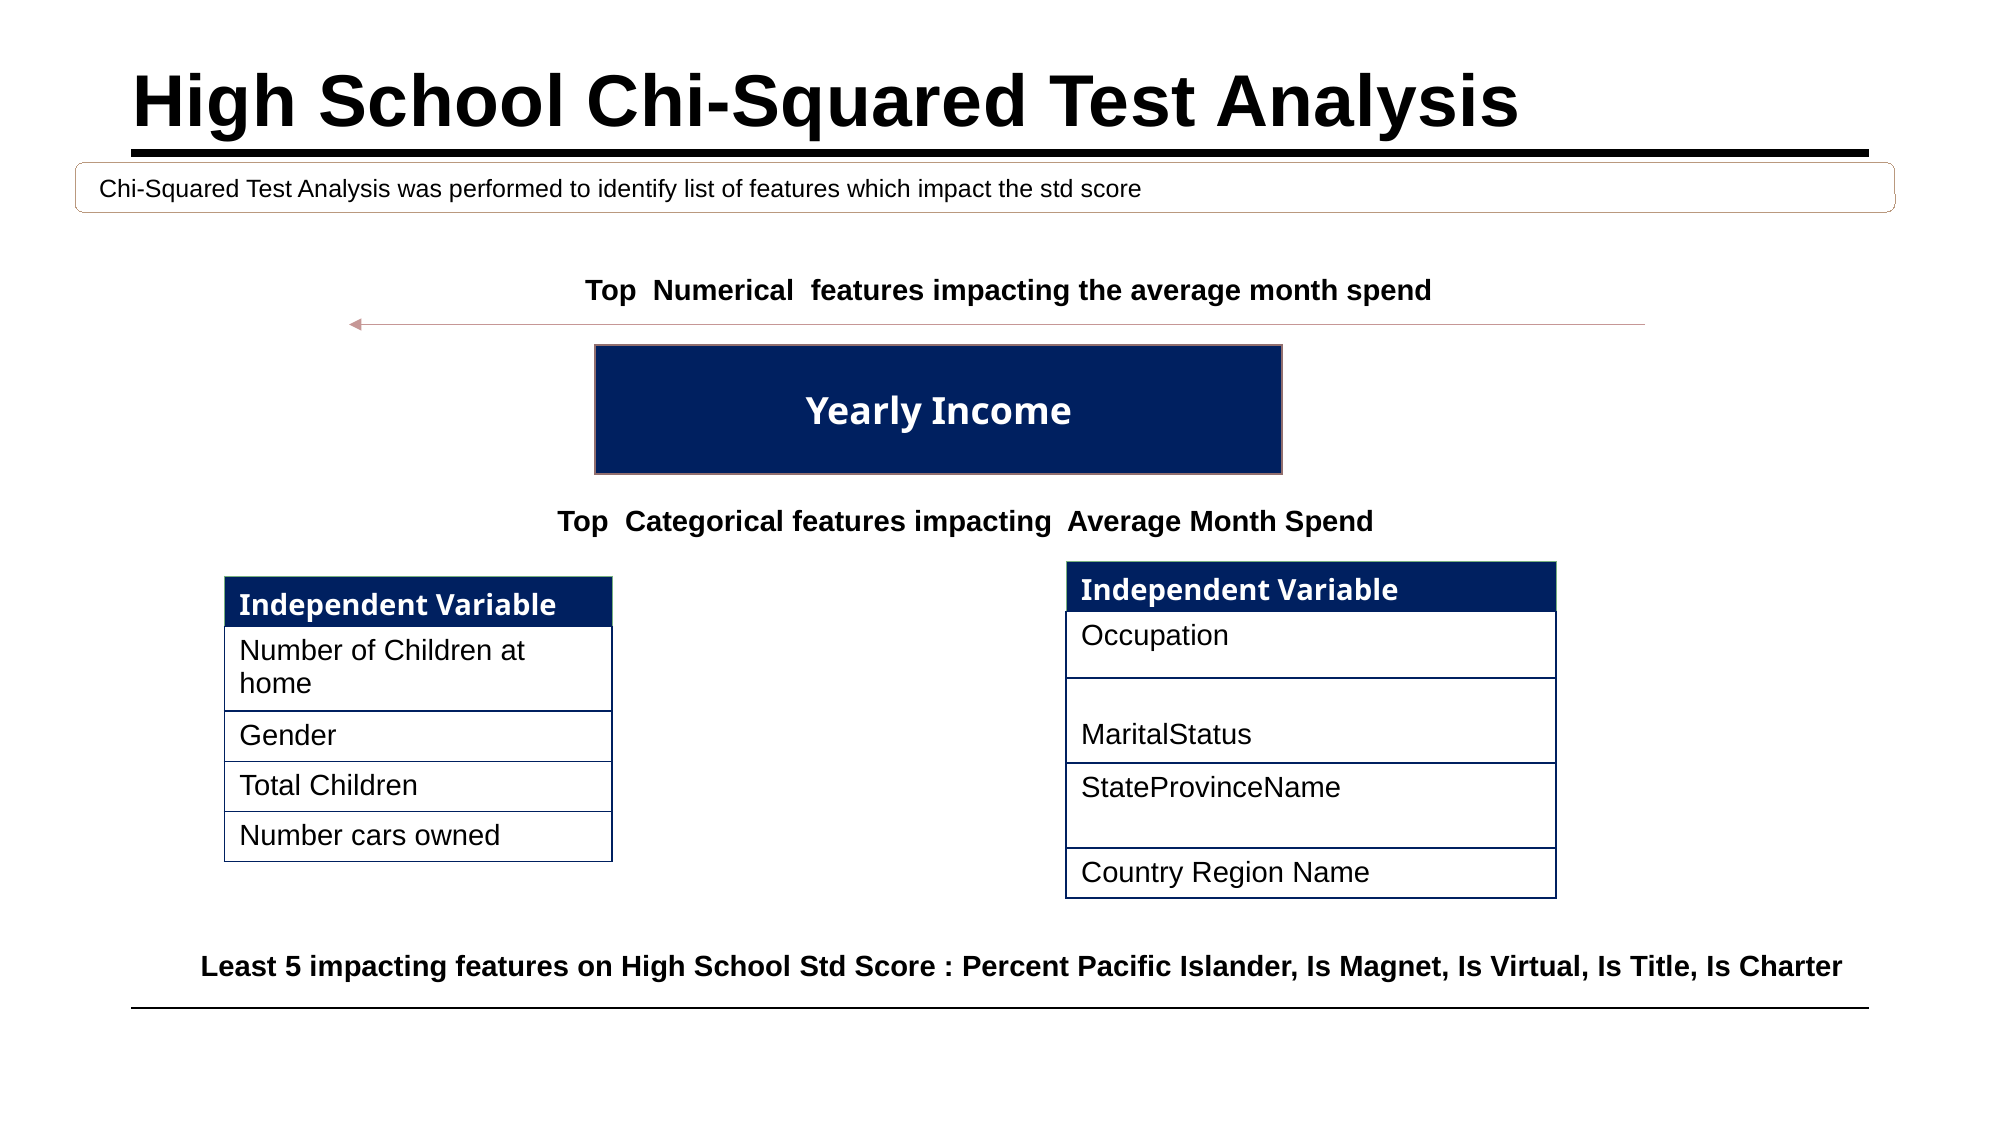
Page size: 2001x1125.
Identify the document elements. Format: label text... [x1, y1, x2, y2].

table_cell Number of Children at home [225, 627, 611, 710]
table_header Independent Variable [225, 577, 612, 626]
text_box Least 5 impacting features on High School Std Score : Percent Pacific Islander, Is Magnet, Is Virtual, Is Title, Is Charter [185, 940, 1947, 991]
title High School Chi-Squared Test Analysis [117, 46, 1768, 150]
text_box Yearly Income [594, 344, 1283, 475]
table_cell Gender [225, 712, 611, 761]
table_cell MaritalStatus [1067, 679, 1555, 762]
text_box Top Categorical features impacting Average Month Spend [542, 494, 1424, 545]
table_header Independent Variable [1067, 562, 1556, 611]
text_box Top Numerical features impacting the average month spend [570, 263, 1510, 314]
table_cell Country Region Name [1067, 849, 1555, 897]
table_cell StateProvinceName [1067, 764, 1555, 847]
table_cell Occupation [1067, 612, 1555, 677]
table_cell Total Children [225, 762, 611, 811]
table_cell Number cars owned [225, 812, 611, 861]
text_box Chi-Squared Test Analysis was performed to identify list of features which impact the std score [75, 162, 1896, 213]
